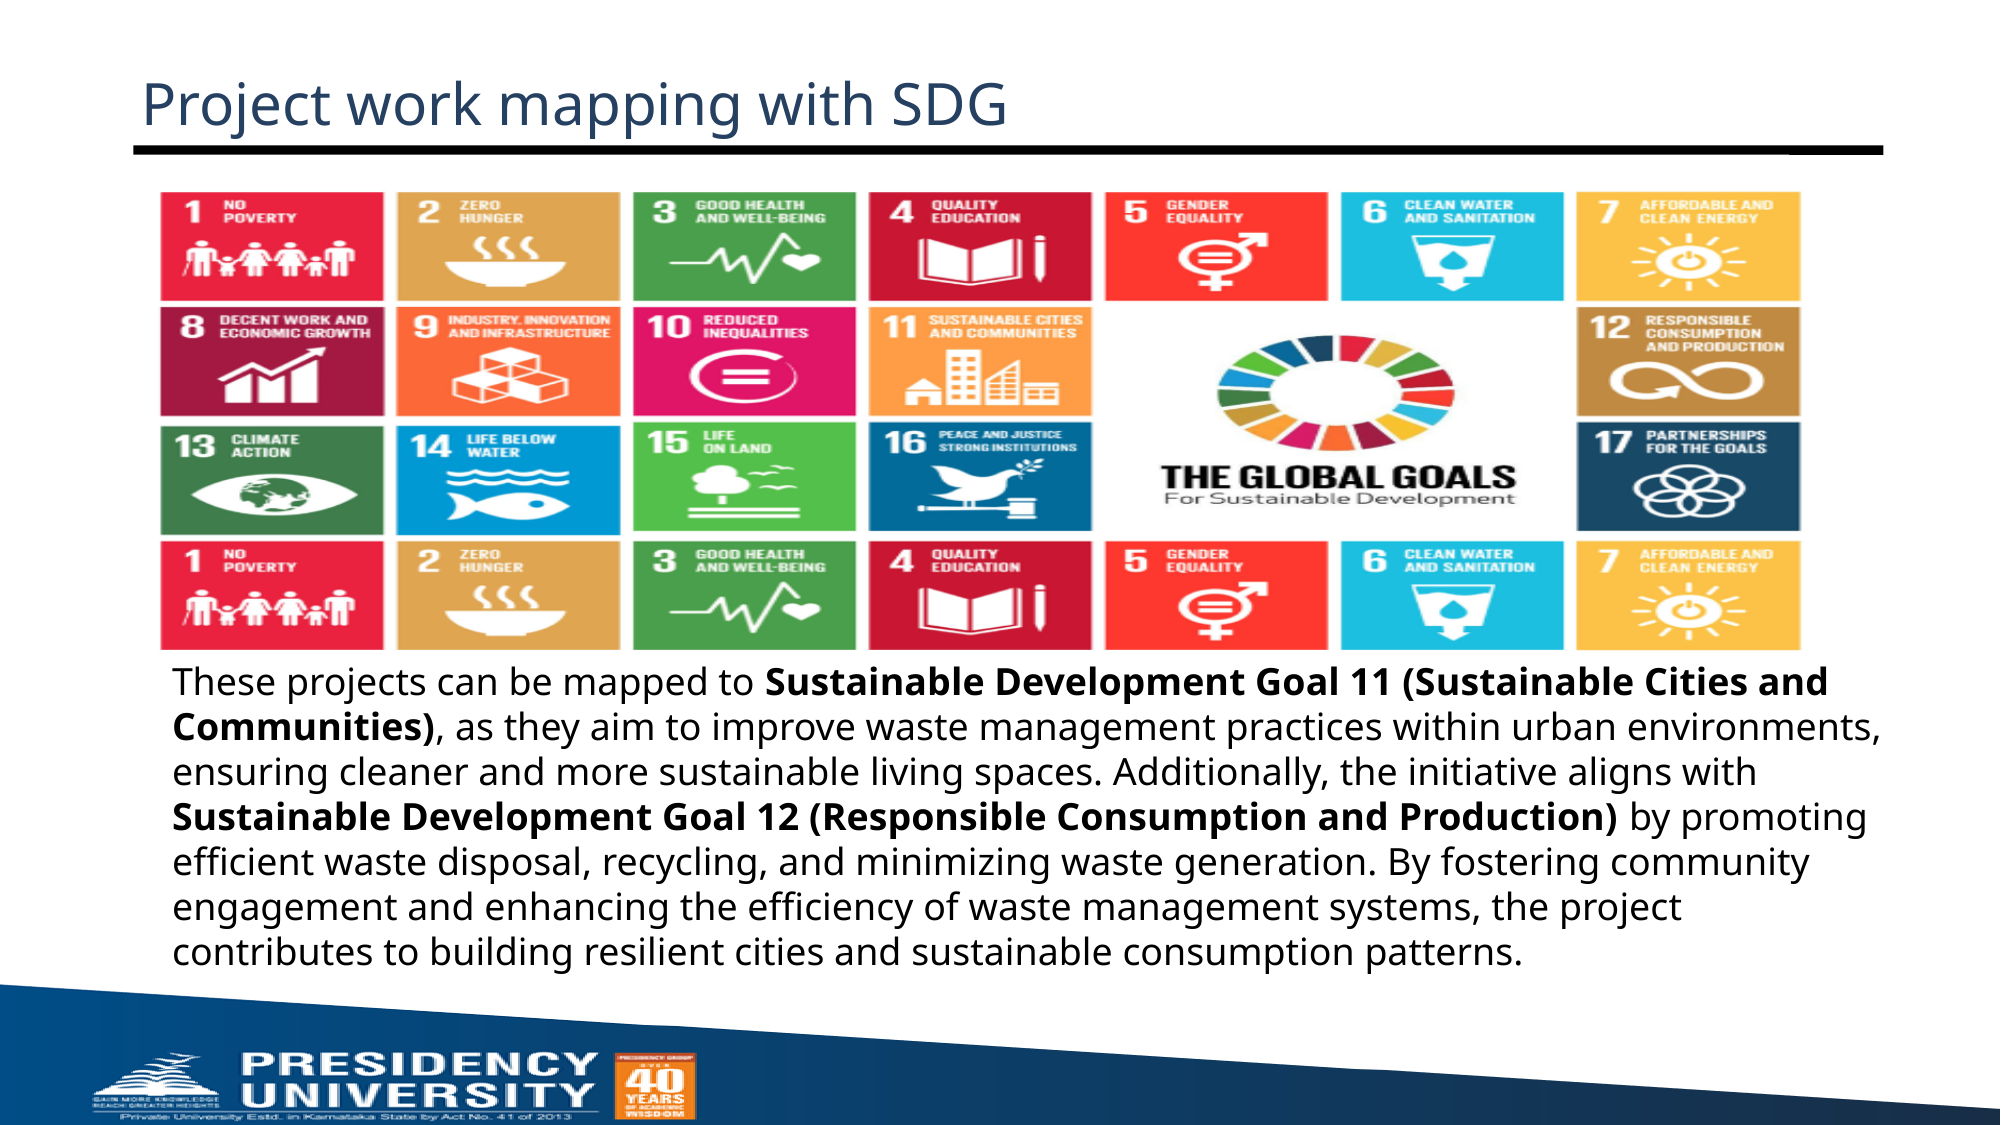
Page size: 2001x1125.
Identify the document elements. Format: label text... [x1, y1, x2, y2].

text_box These projects can be mapped to Sustainable Development Goal 11 (Sustainable Cities and Communities), as they aim to improve waste management practices within urban environments, ensuring cleaner and more sustainable living spaces. Additionally, the initiative aligns with Sustainable Development Goal 12 (Responsible Consumption and Production) by promoting efficient waste disposal, recycling, and minimizing waste generation. By fostering community engagement and enhancing the efficiency of waste management systems, the project contributes to building resilient cities and sustainable consumption patterns. [157, 650, 1906, 981]
text_box Project work mapping with SDG [126, 60, 1127, 145]
picture [0, 982, 2000, 1125]
picture [157, 187, 1808, 651]
